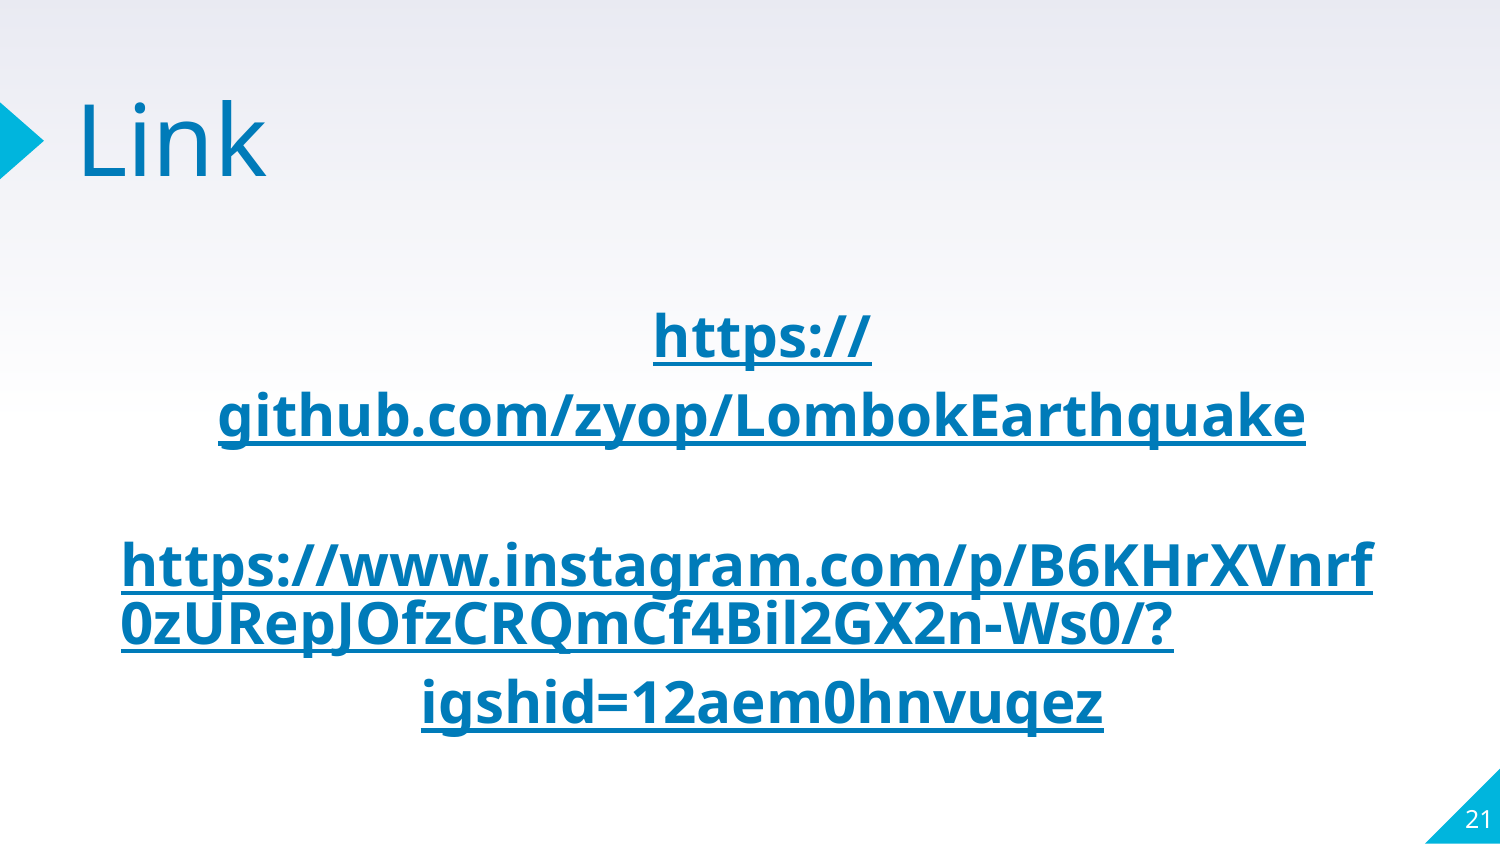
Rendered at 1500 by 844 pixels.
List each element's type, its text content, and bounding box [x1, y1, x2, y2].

slide_number 21 [1418, 760, 1494, 838]
text_box https://github.com/zyop/LombokEarthquake https://www.instagram.com/p/B6KHrXVnrf0zURepJOfzCRQmCf4Bil2GX2n-Ws0/?igshid=12aem0hnvuqez [106, 221, 1419, 764]
title Link [75, 99, 1001, 277]
